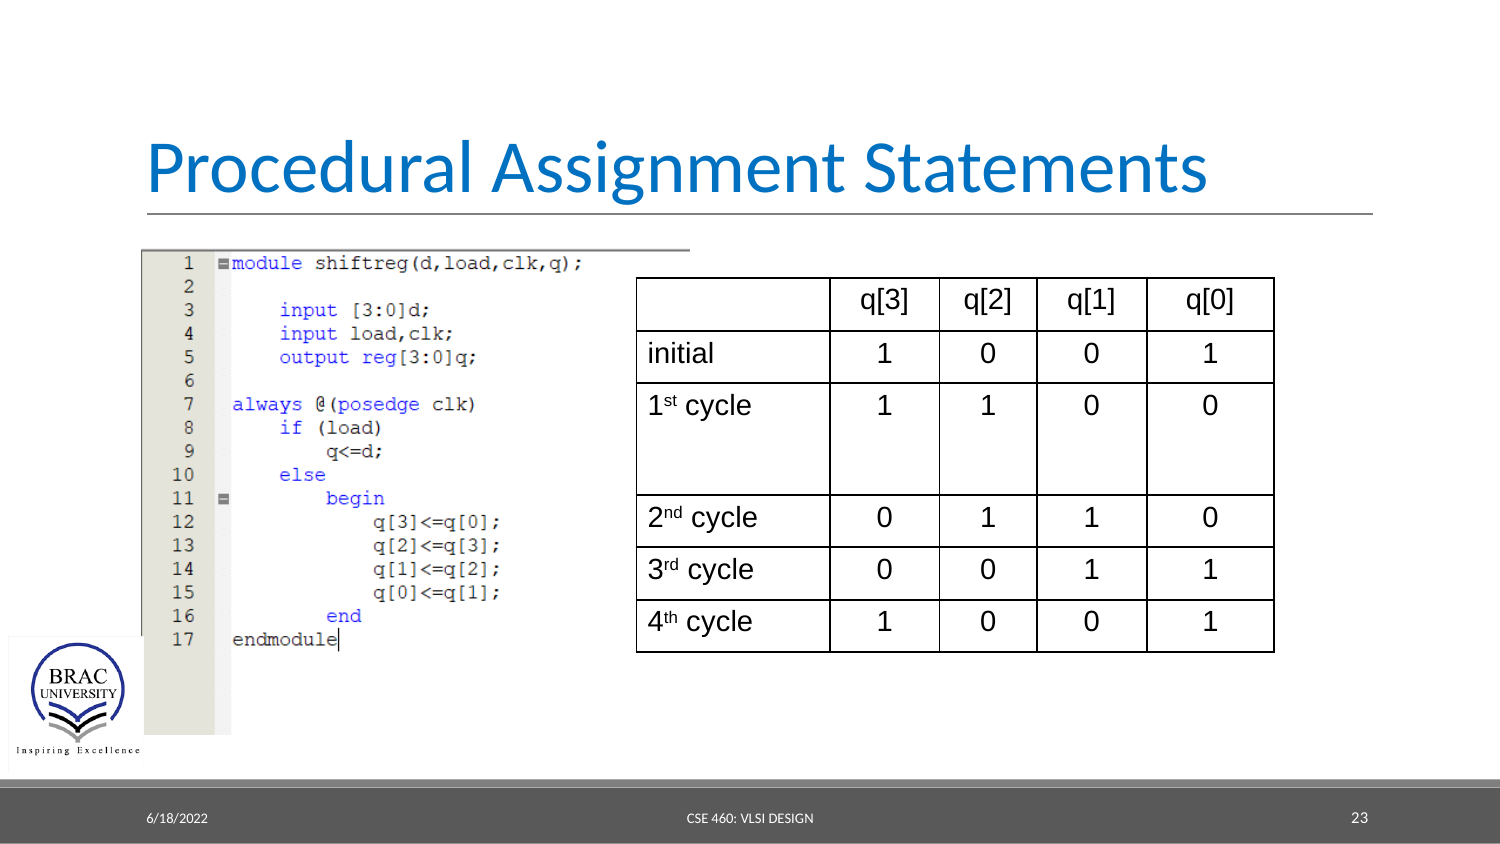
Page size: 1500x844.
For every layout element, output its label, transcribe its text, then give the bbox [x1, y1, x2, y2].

slide_number ‹#› [1218, 794, 1380, 840]
footer CSE 460: VLSI DESIGN [453, 794, 1047, 840]
table_cell 0 [1038, 601, 1146, 651]
table_cell initial [695, 332, 829, 382]
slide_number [135, 794, 440, 840]
table_cell 0 [940, 601, 1036, 651]
table_cell 1 [831, 601, 939, 651]
table_cell 4th cycle [695, 601, 829, 651]
picture [8, 248, 690, 773]
table_cell 1 [940, 384, 1036, 494]
table_cell 0 [940, 548, 1036, 599]
table_cell 0 [940, 332, 1036, 382]
table_cell 1 [1038, 548, 1146, 599]
table_cell 1 [1038, 496, 1146, 546]
table_cell 3rd cycle [695, 548, 829, 599]
table_cell 1 [1148, 332, 1273, 382]
table_header q[0] [1148, 279, 1273, 330]
table_cell 0 [1038, 332, 1146, 382]
table_cell 1 [831, 332, 939, 382]
table_header [695, 279, 829, 330]
table_cell 0 [831, 548, 939, 599]
table_cell 1 [1148, 601, 1273, 651]
table_cell 1st cycle [695, 384, 829, 494]
table_cell 0 [1148, 496, 1273, 546]
table_header q[2] [940, 279, 1036, 330]
table_cell 1 [831, 384, 939, 494]
table_cell 0 [831, 496, 939, 546]
title Procedural Assignment Statements [135, 35, 1373, 214]
table_cell 0 [1148, 384, 1273, 494]
table_cell 2nd cycle [695, 496, 829, 546]
table_cell 0 [1038, 384, 1146, 494]
table_cell 1 [940, 496, 1036, 546]
table_header q[1] [1038, 279, 1146, 330]
table_header q[3] [831, 279, 939, 330]
table_cell 1 [1148, 548, 1273, 599]
